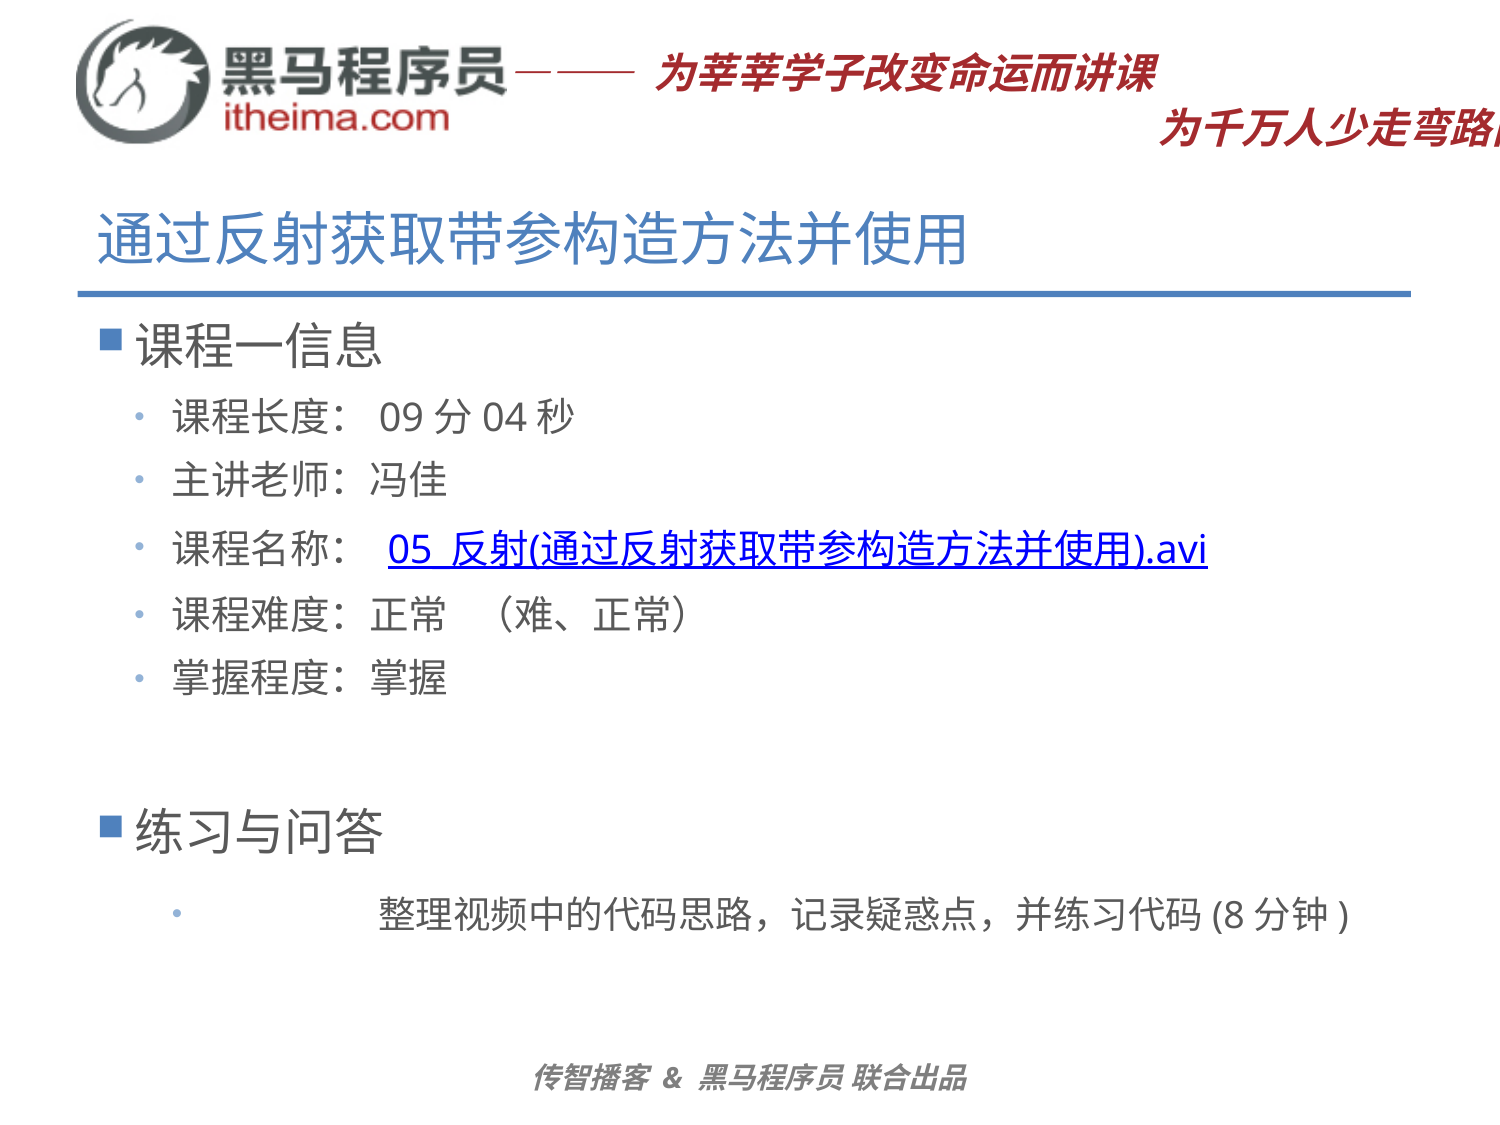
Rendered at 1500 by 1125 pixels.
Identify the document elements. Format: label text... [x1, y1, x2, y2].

picture [76, 0, 507, 161]
title 通过反射获取带参构造方法并使用 [81, 162, 1416, 280]
list 课程一信息 课程长度：09分04秒 主讲老师：冯佳 课程名称： 05_反射(通过反射获取带参构造方法并使用).avi 课程难度：正常 （难、正常） 掌握程度：掌握 练习与问答 整理视频中的代码思路，记录疑惑点，并练习代码(8分钟) [81, 313, 1416, 993]
